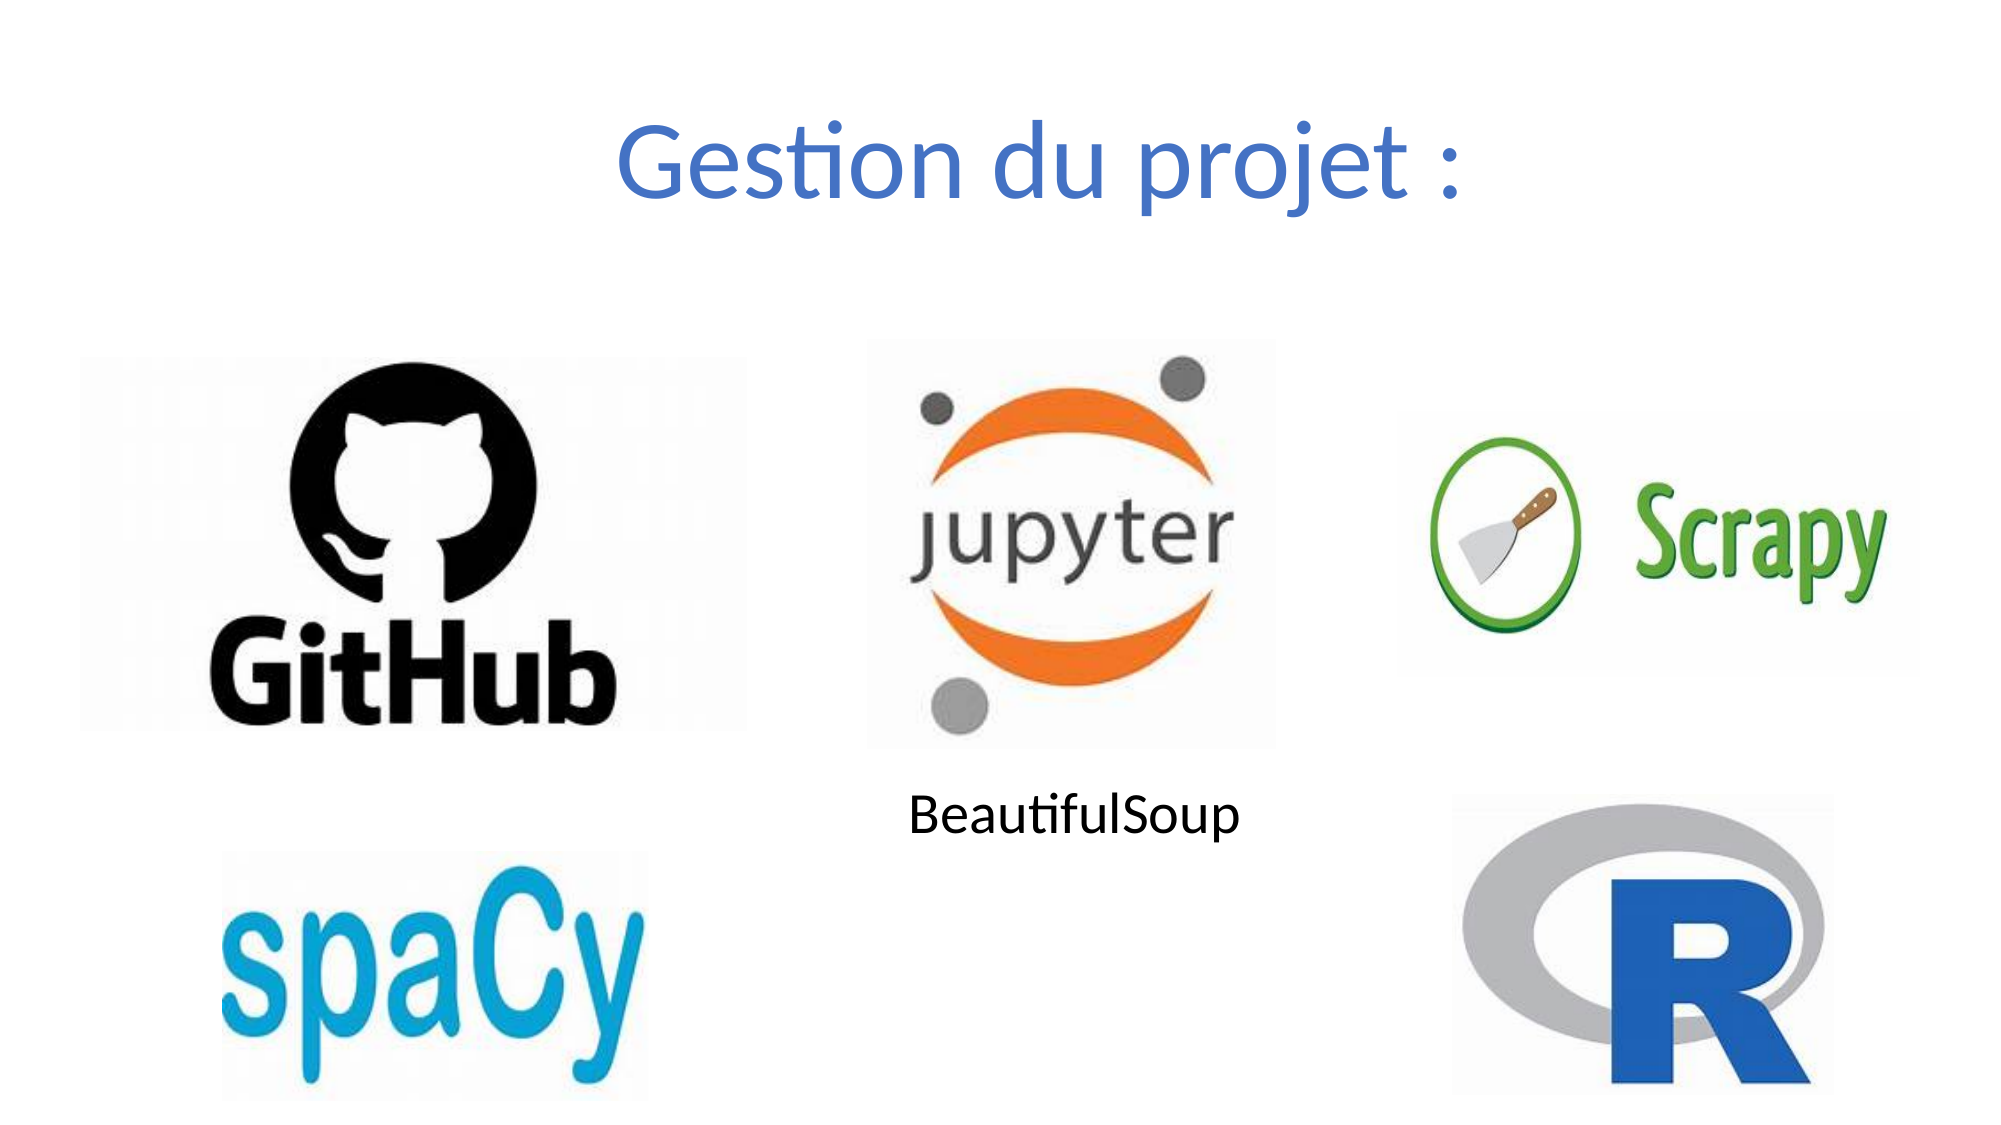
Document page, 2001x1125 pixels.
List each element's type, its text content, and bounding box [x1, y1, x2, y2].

picture [1397, 411, 1920, 677]
picture [1452, 794, 1834, 1095]
text_box Gestion du projet : [600, 78, 1482, 229]
picture [867, 339, 1276, 749]
text_box BeautifulSoup [894, 767, 1276, 853]
picture [80, 357, 747, 731]
picture [222, 851, 649, 1101]
